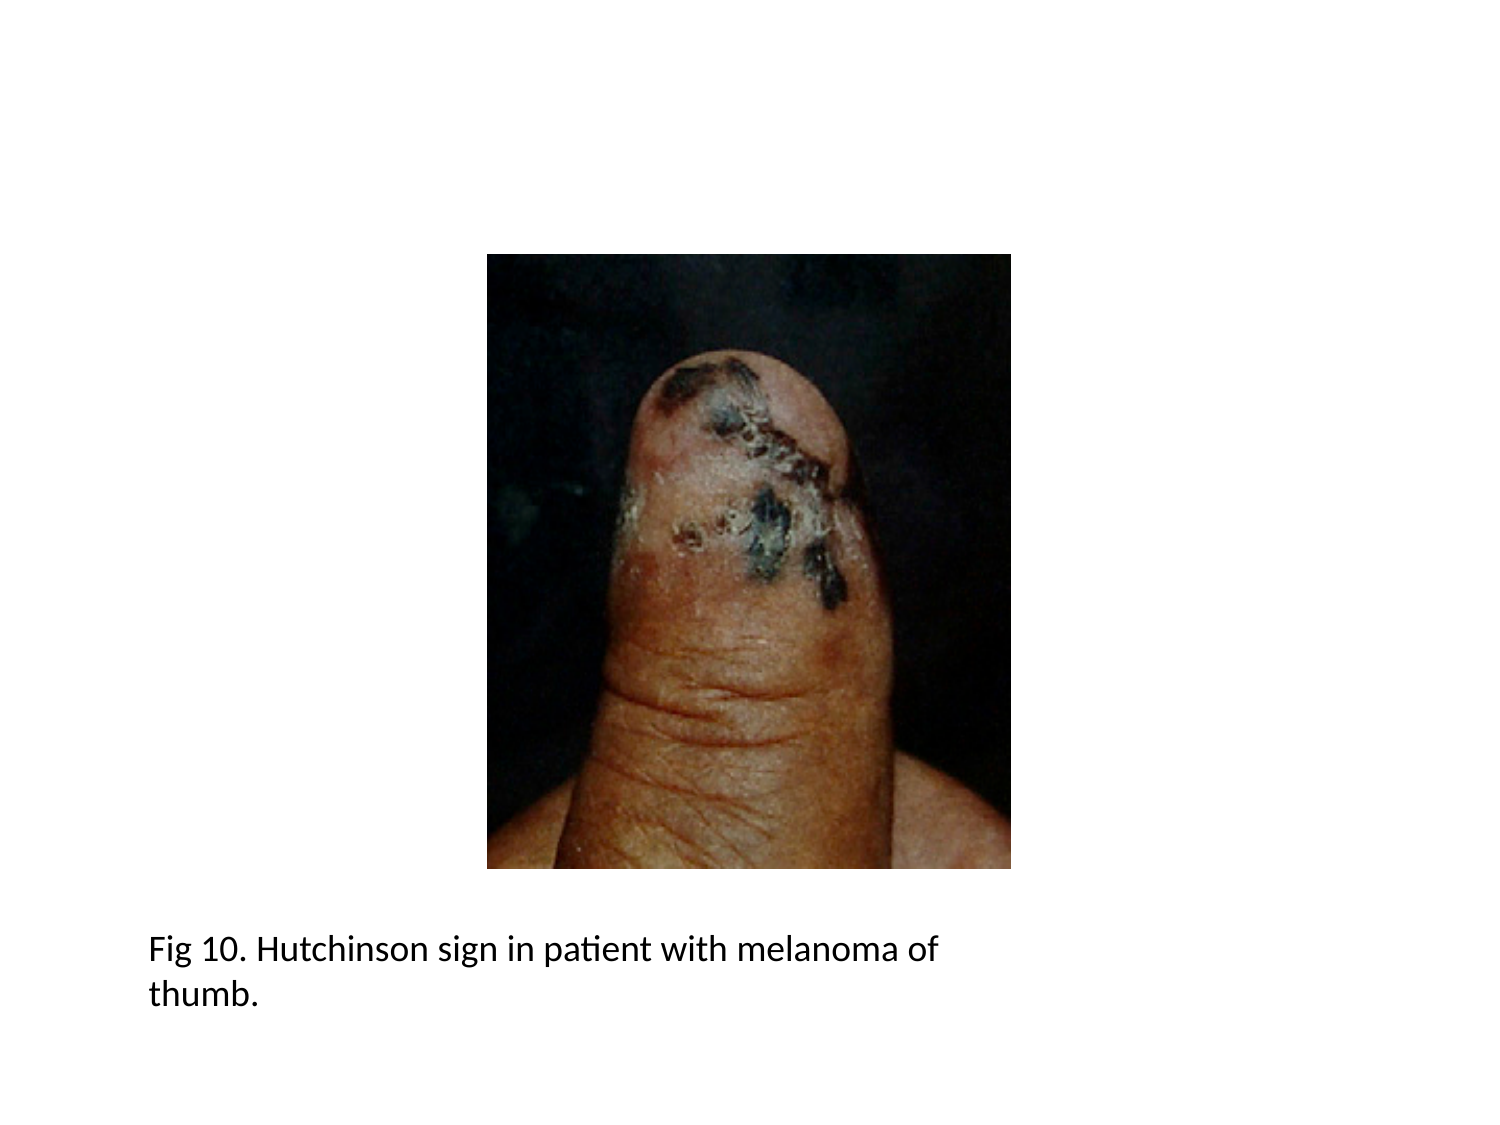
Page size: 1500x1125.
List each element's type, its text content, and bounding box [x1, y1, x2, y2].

picture [487, 253, 1011, 869]
text_box Fig 10. Hutchinson sign in patient with melanoma of thumb. [133, 916, 1364, 1021]
